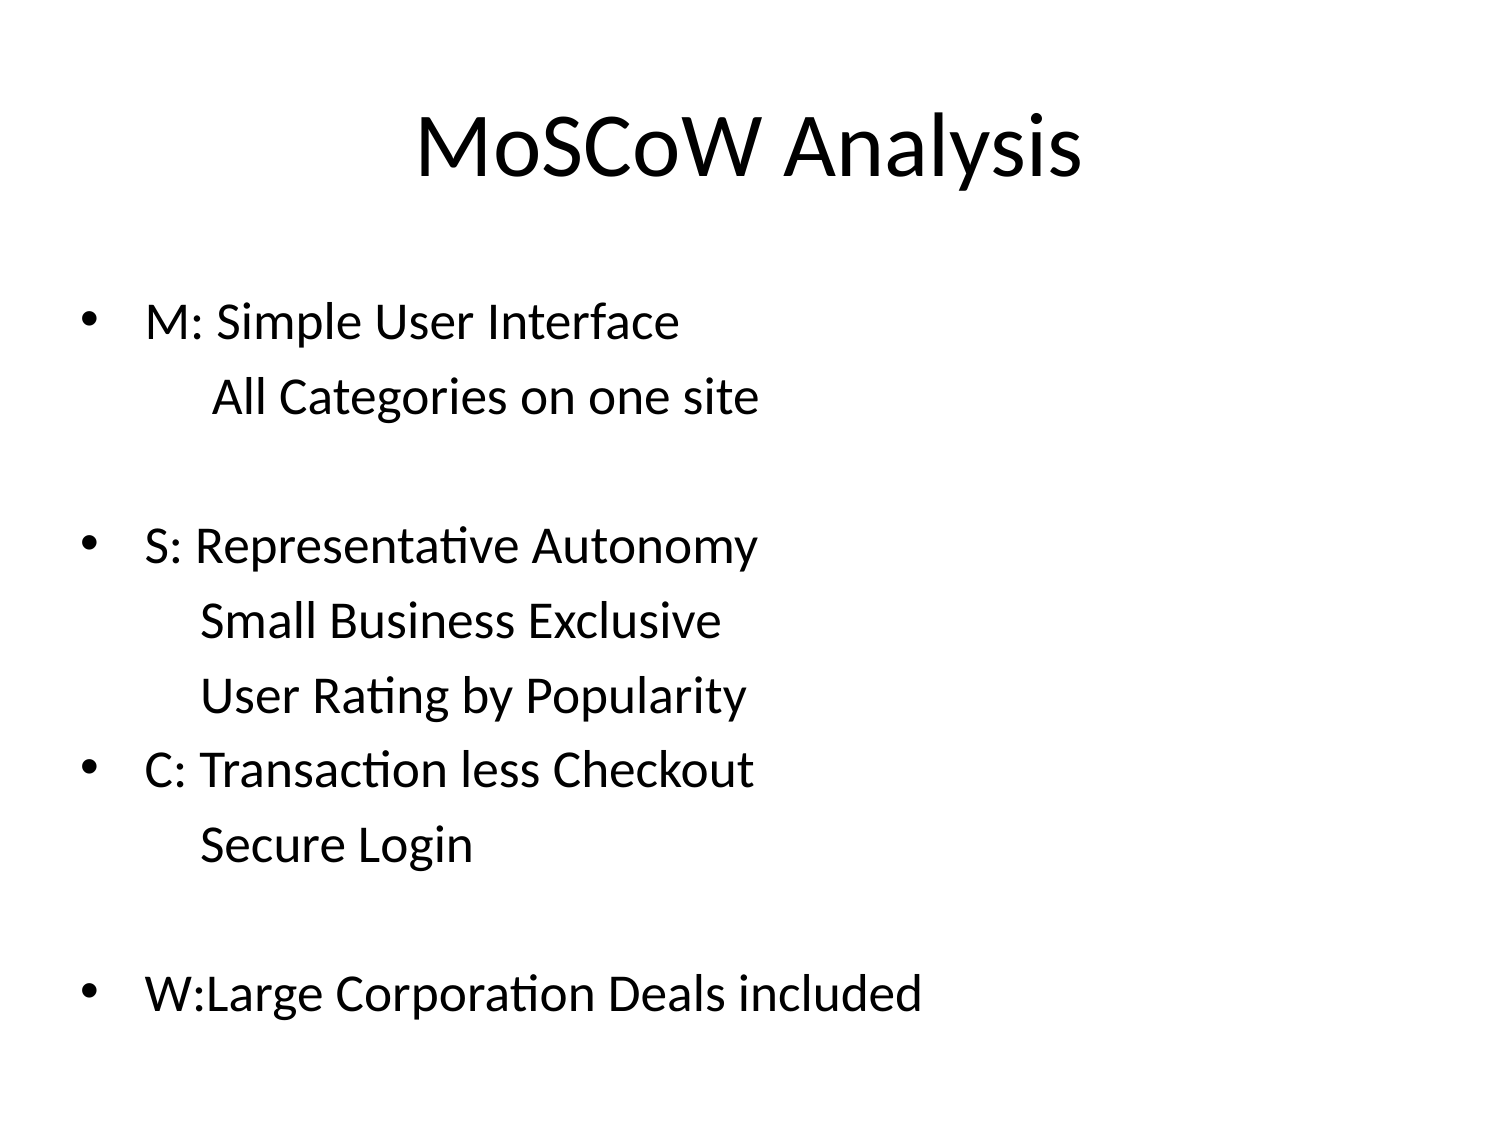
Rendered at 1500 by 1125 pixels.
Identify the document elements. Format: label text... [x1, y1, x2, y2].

subtitle M: Simple User Interface All Categories on one site S: Representative Autonomy Small Business Exclusive User Rating by Popularity C: Transaction less Checkout Secure Login W:Large Corporation Deals included [64, 278, 1424, 1035]
title MoSCoW Analysis [112, 19, 1388, 261]
